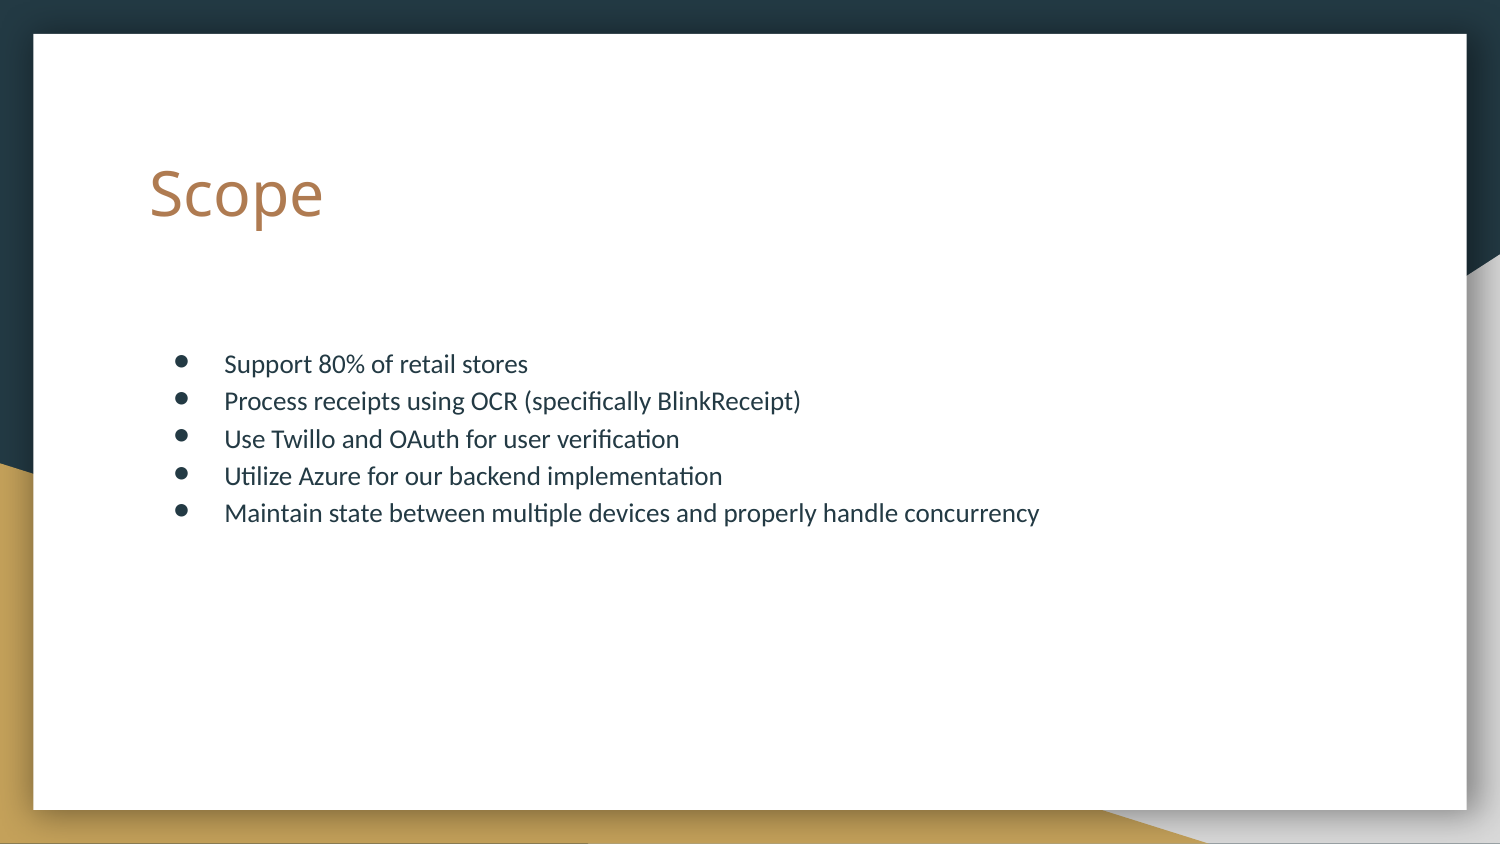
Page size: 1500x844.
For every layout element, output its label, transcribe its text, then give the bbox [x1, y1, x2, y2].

title Scope [134, 138, 1366, 296]
list Support 80% of retail stores Process receipts using OCR (specifically BlinkReceipt) Use Twillo and OAuth for user verification Utilize Azure for our backend implementation Maintain state between multiple devices and properly handle concurrency [134, 326, 1366, 729]
